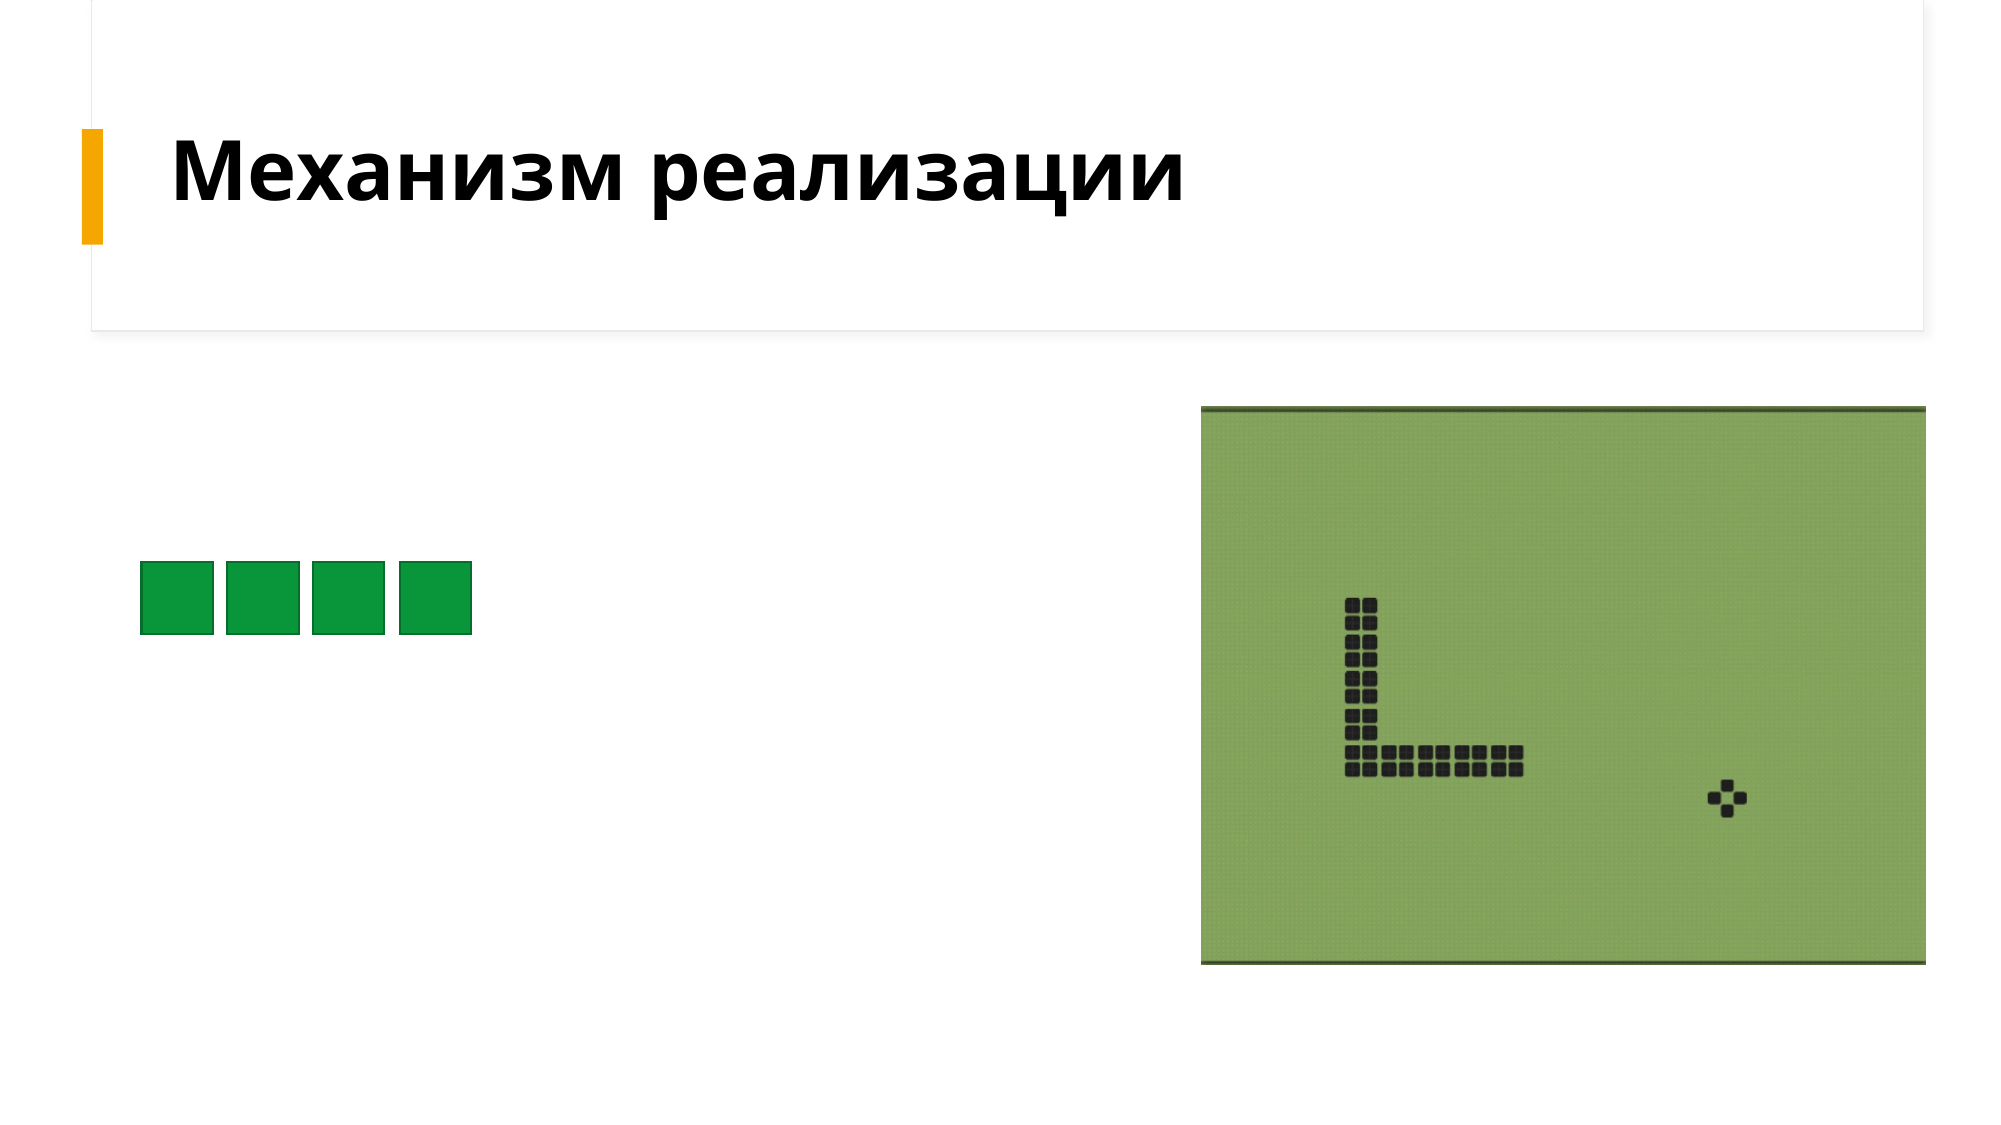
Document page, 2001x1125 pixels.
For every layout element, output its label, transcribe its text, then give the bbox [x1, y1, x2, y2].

text_box [312, 561, 385, 635]
picture [1200, 406, 1926, 965]
text_box [399, 561, 472, 635]
text_box [140, 561, 214, 635]
text_box [226, 561, 300, 635]
title Механизм реализации [154, 76, 1823, 270]
